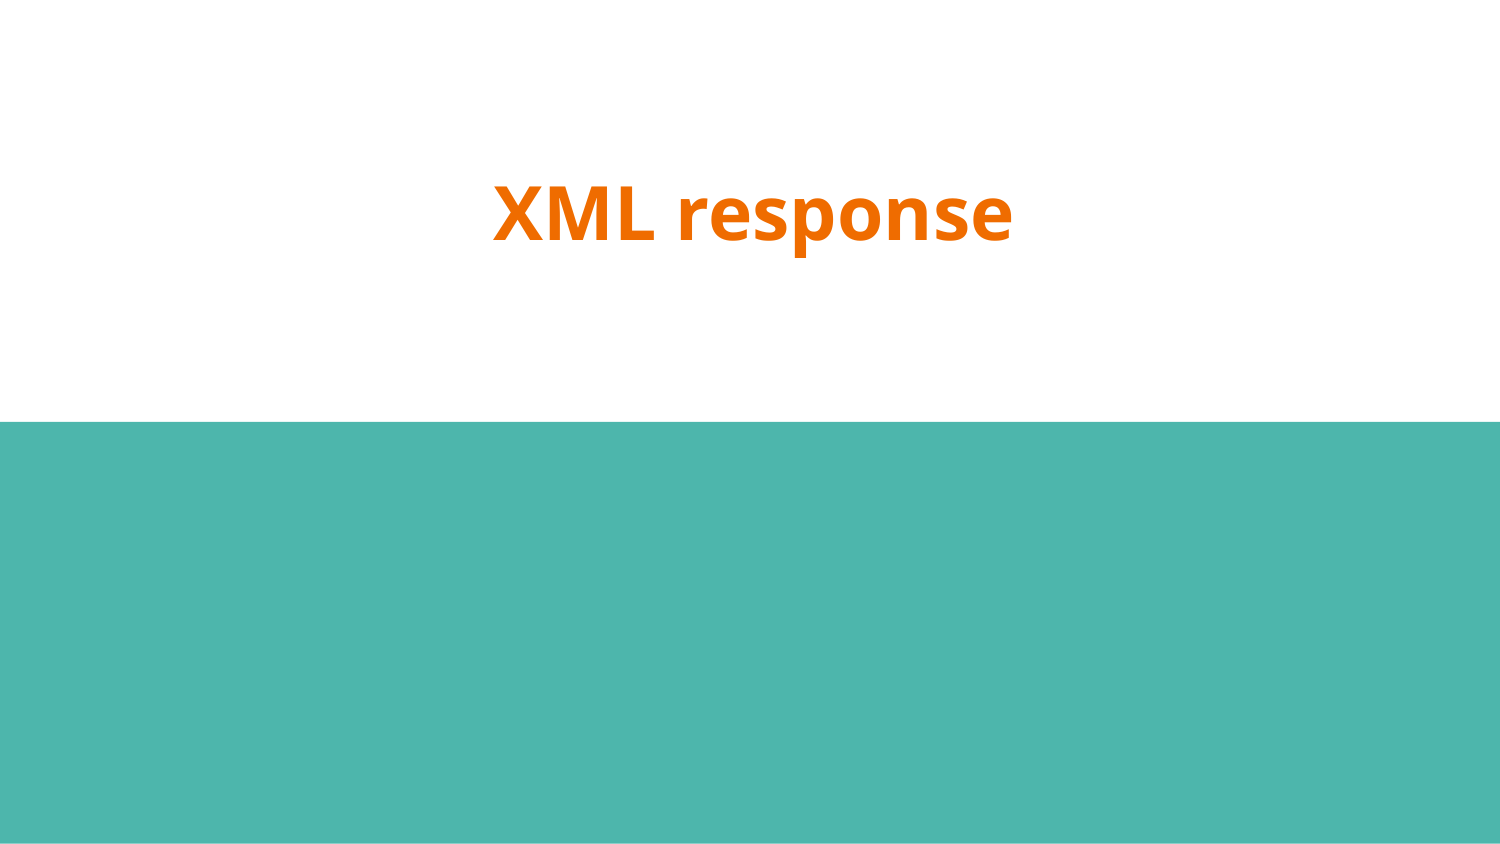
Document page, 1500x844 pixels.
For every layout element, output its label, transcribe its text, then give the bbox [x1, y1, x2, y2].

title XML response [51, 133, 1458, 289]
